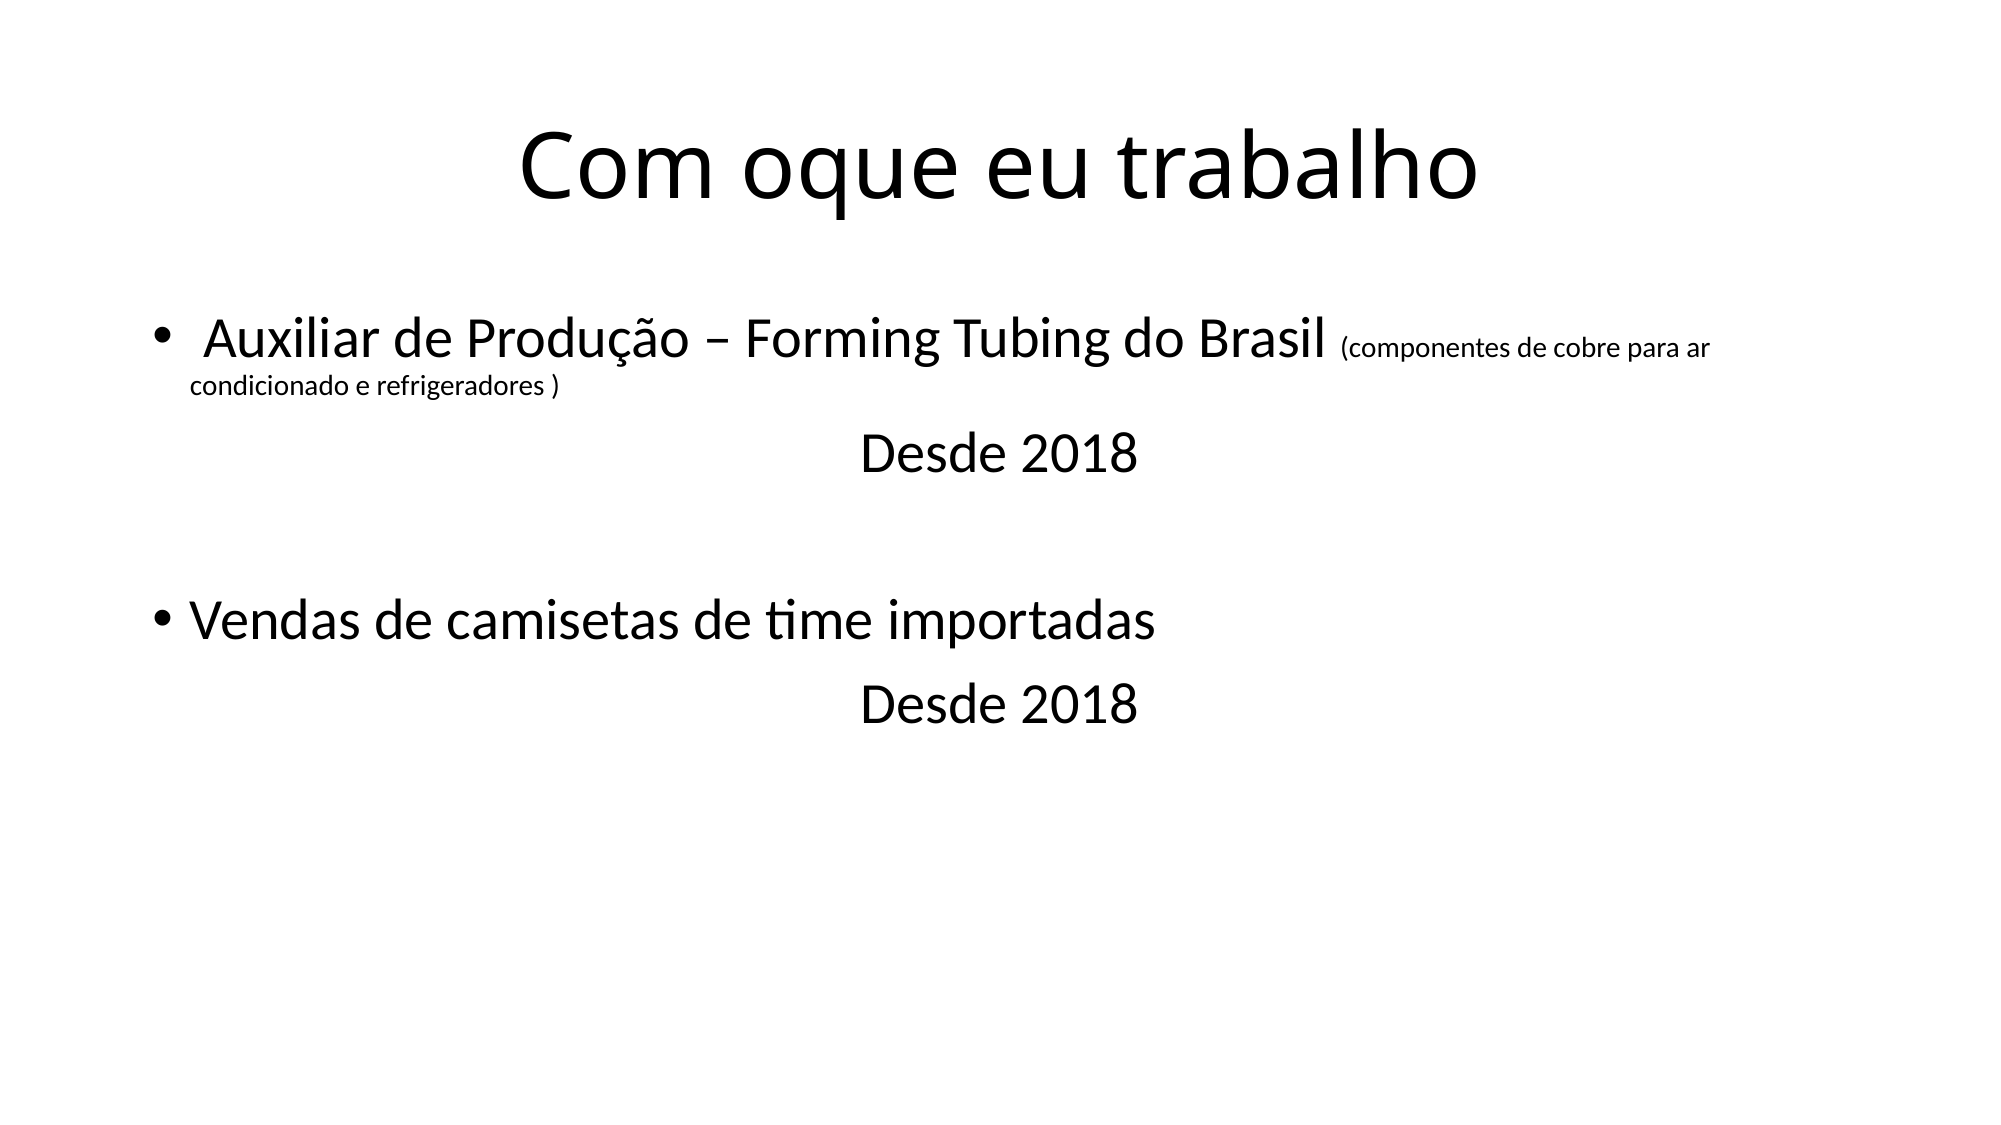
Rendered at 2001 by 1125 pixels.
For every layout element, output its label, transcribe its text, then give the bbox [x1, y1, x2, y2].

list Auxiliar de Produção – Forming Tubing do Brasil (componentes de cobre para ar condicionado e refrigeradores ) Desde 2018 Vendas de camisetas de time importadas Desde 2018 [137, 299, 1863, 1014]
title Com oque eu trabalho [137, 59, 1863, 278]
